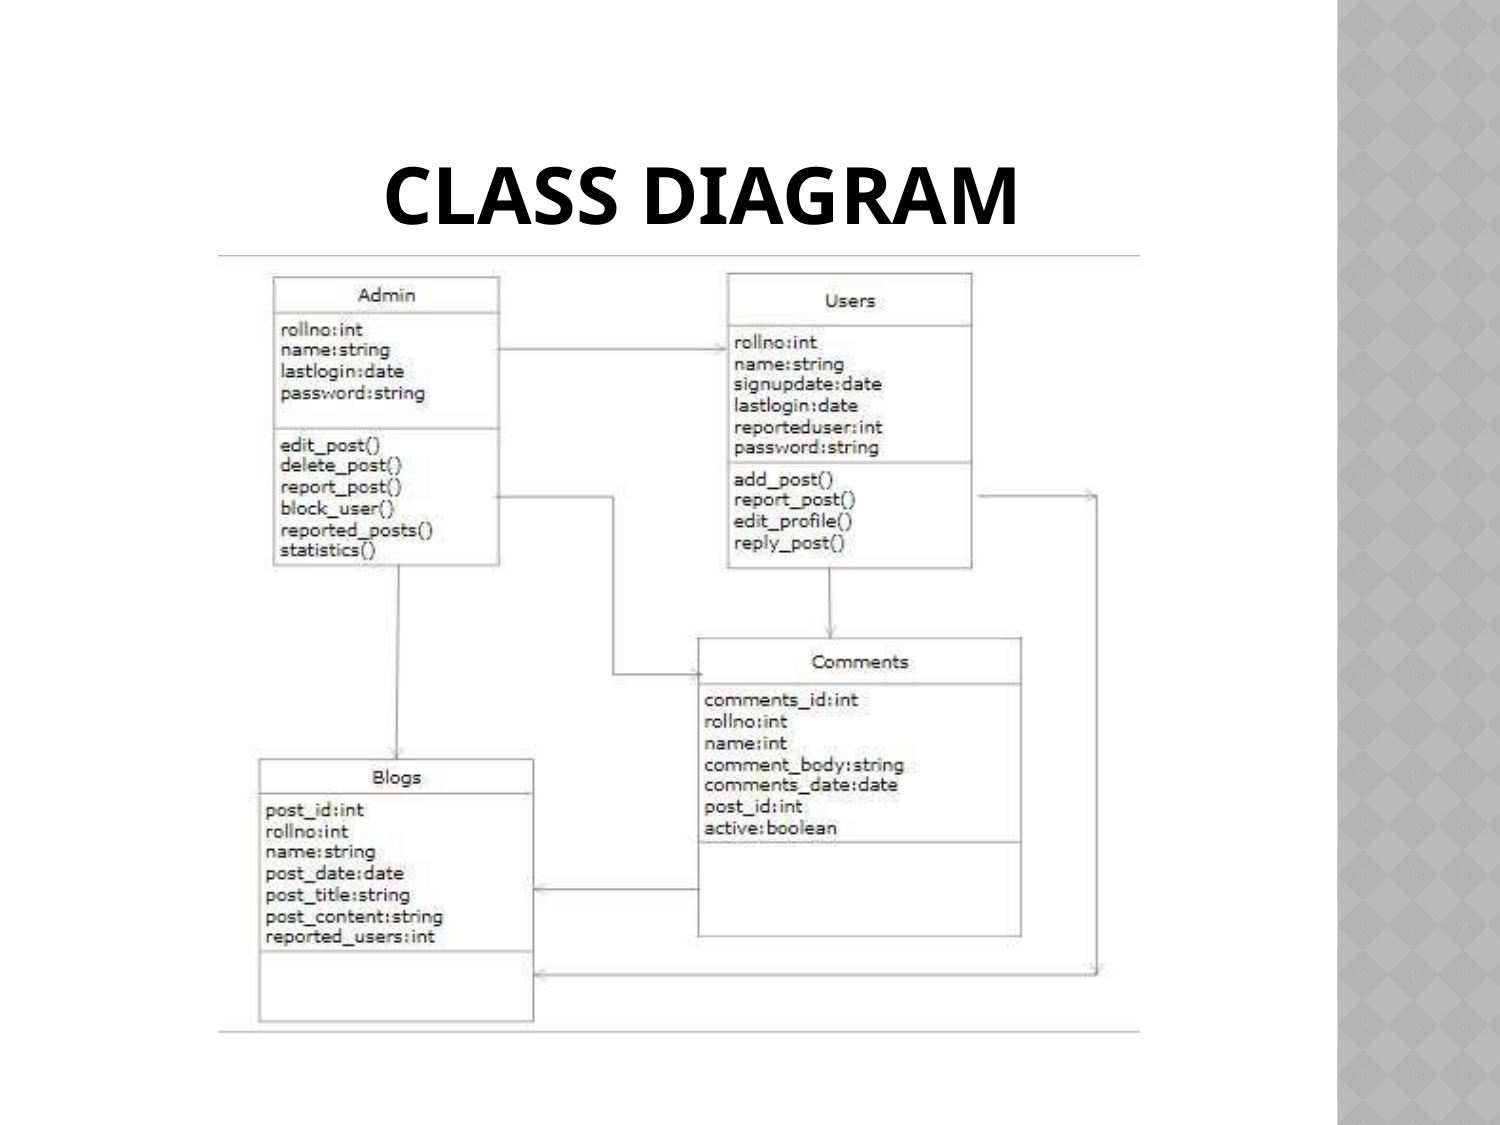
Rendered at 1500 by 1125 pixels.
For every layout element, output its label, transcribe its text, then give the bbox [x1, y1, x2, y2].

title class diagram [75, 52, 1263, 240]
picture [217, 254, 1141, 1036]
